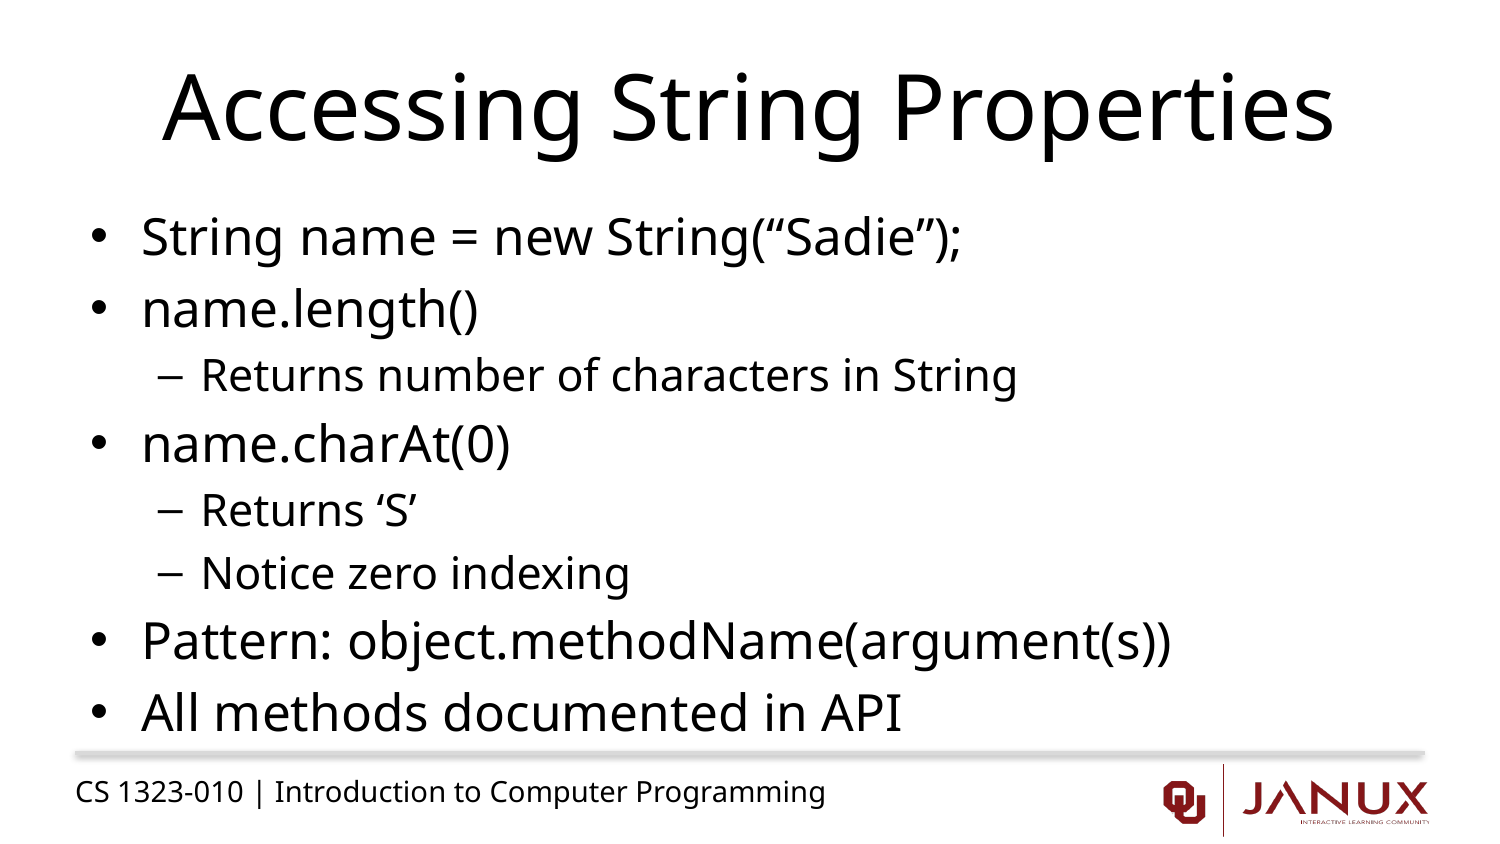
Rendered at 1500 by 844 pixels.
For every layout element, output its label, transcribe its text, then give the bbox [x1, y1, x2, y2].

title Accessing String Properties [75, 33, 1425, 175]
list String name = new String(“Sadie”); name.length() Returns number of characters in String name.charAt(0) Returns ‘S’ Notice zero indexing Pattern: object.methodName(argument(s)) All methods documented in API [75, 196, 1425, 754]
